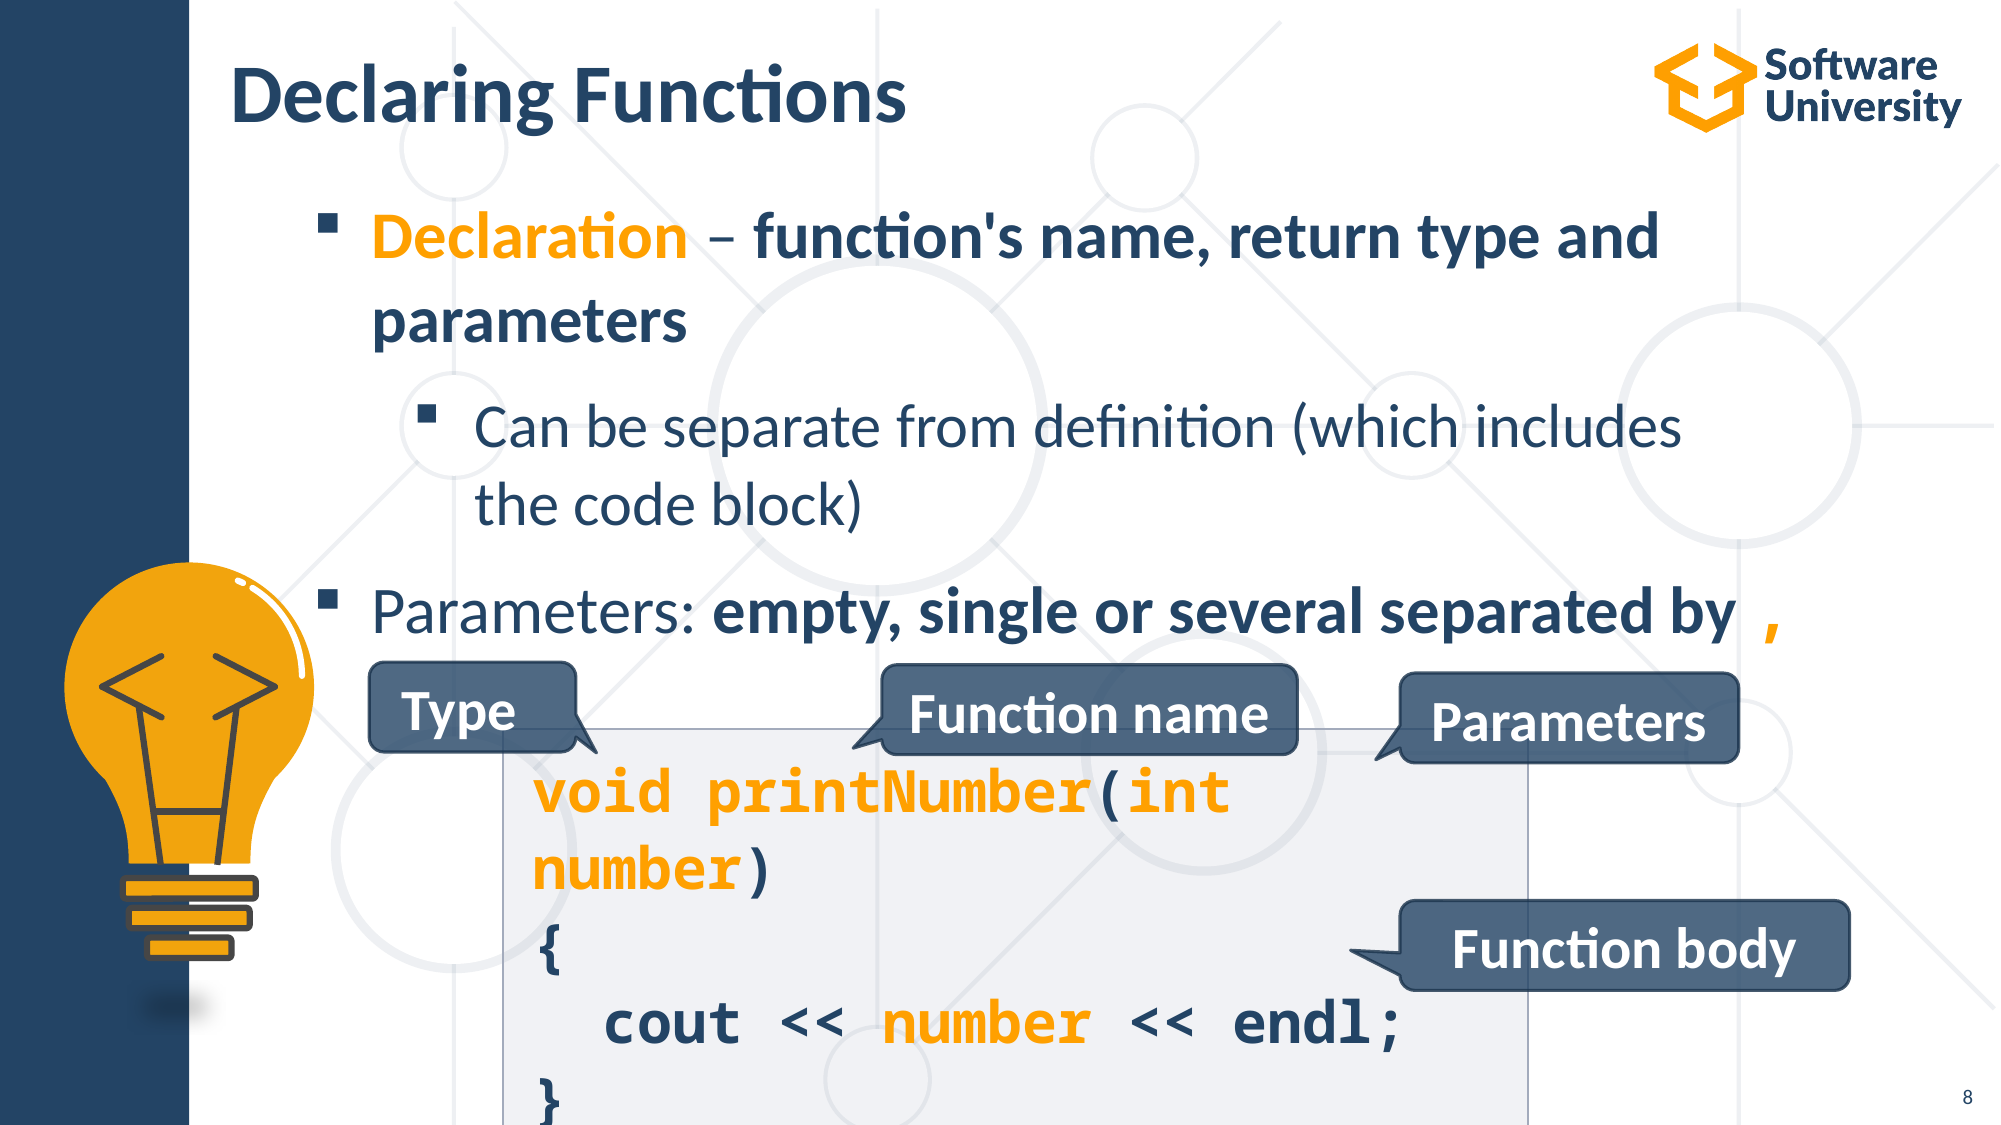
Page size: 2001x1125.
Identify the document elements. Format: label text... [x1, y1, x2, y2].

slide_number 8 [1927, 1067, 1989, 1117]
text_box Parameters [1374, 670, 1741, 766]
text_box Function body [1348, 898, 1852, 993]
picture [1641, 31, 1973, 145]
text_box Function name [851, 662, 1300, 757]
list Declaration – function's name, return type and parameters Can be separate from definition (which includes the code block) Parameters: empty, single or several separated by , [294, 181, 1989, 1092]
text_box void printNumber(int number) { cout << number << endl; } [502, 729, 1528, 1125]
title Declaring Functions [212, 16, 1628, 162]
text_box Type [367, 659, 599, 755]
